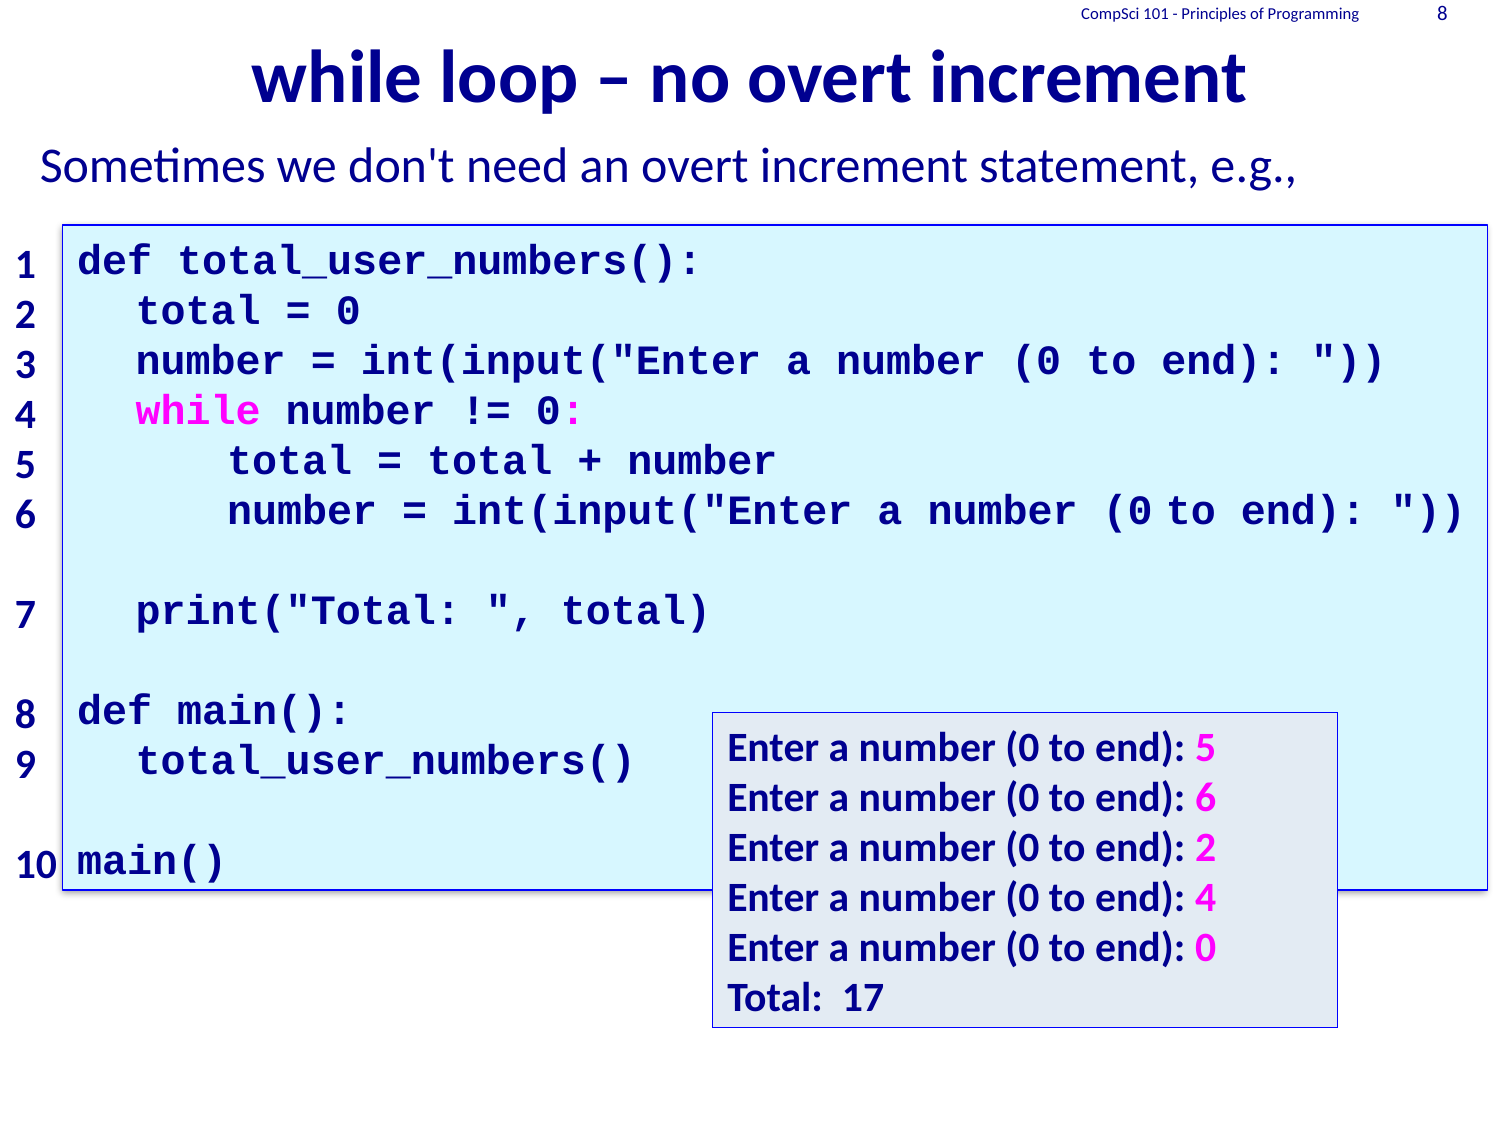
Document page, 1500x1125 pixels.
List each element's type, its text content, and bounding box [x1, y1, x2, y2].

footer CompSci 101 - Principles of Programming [924, 0, 1374, 25]
slide_number 8 [1374, 0, 1463, 25]
text_box 1 2 3 4 5 6 7 8 9 10 [0, 229, 59, 895]
title while loop – no overt increment [0, 0, 1500, 125]
text_box Enter a number (0 to end): 5 Enter a number (0 to end): 6 Enter a number (0 to end): 2 Enter a number (0 to end): 4 Enter a number (0 to end): 0 Total: 17 [712, 712, 1338, 1028]
text_box def total_user_numbers(): total = 0 number = int(input("Enter a number (0 to end): ")) while number != 0: total = total + number number = int(input("Enter a number (0 to end): ")) print("Total: ", total) def main(): total_user_numbers() main() [62, 224, 1488, 891]
list Sometimes we don't need an overt increment statement, e.g., [24, 125, 1463, 229]
